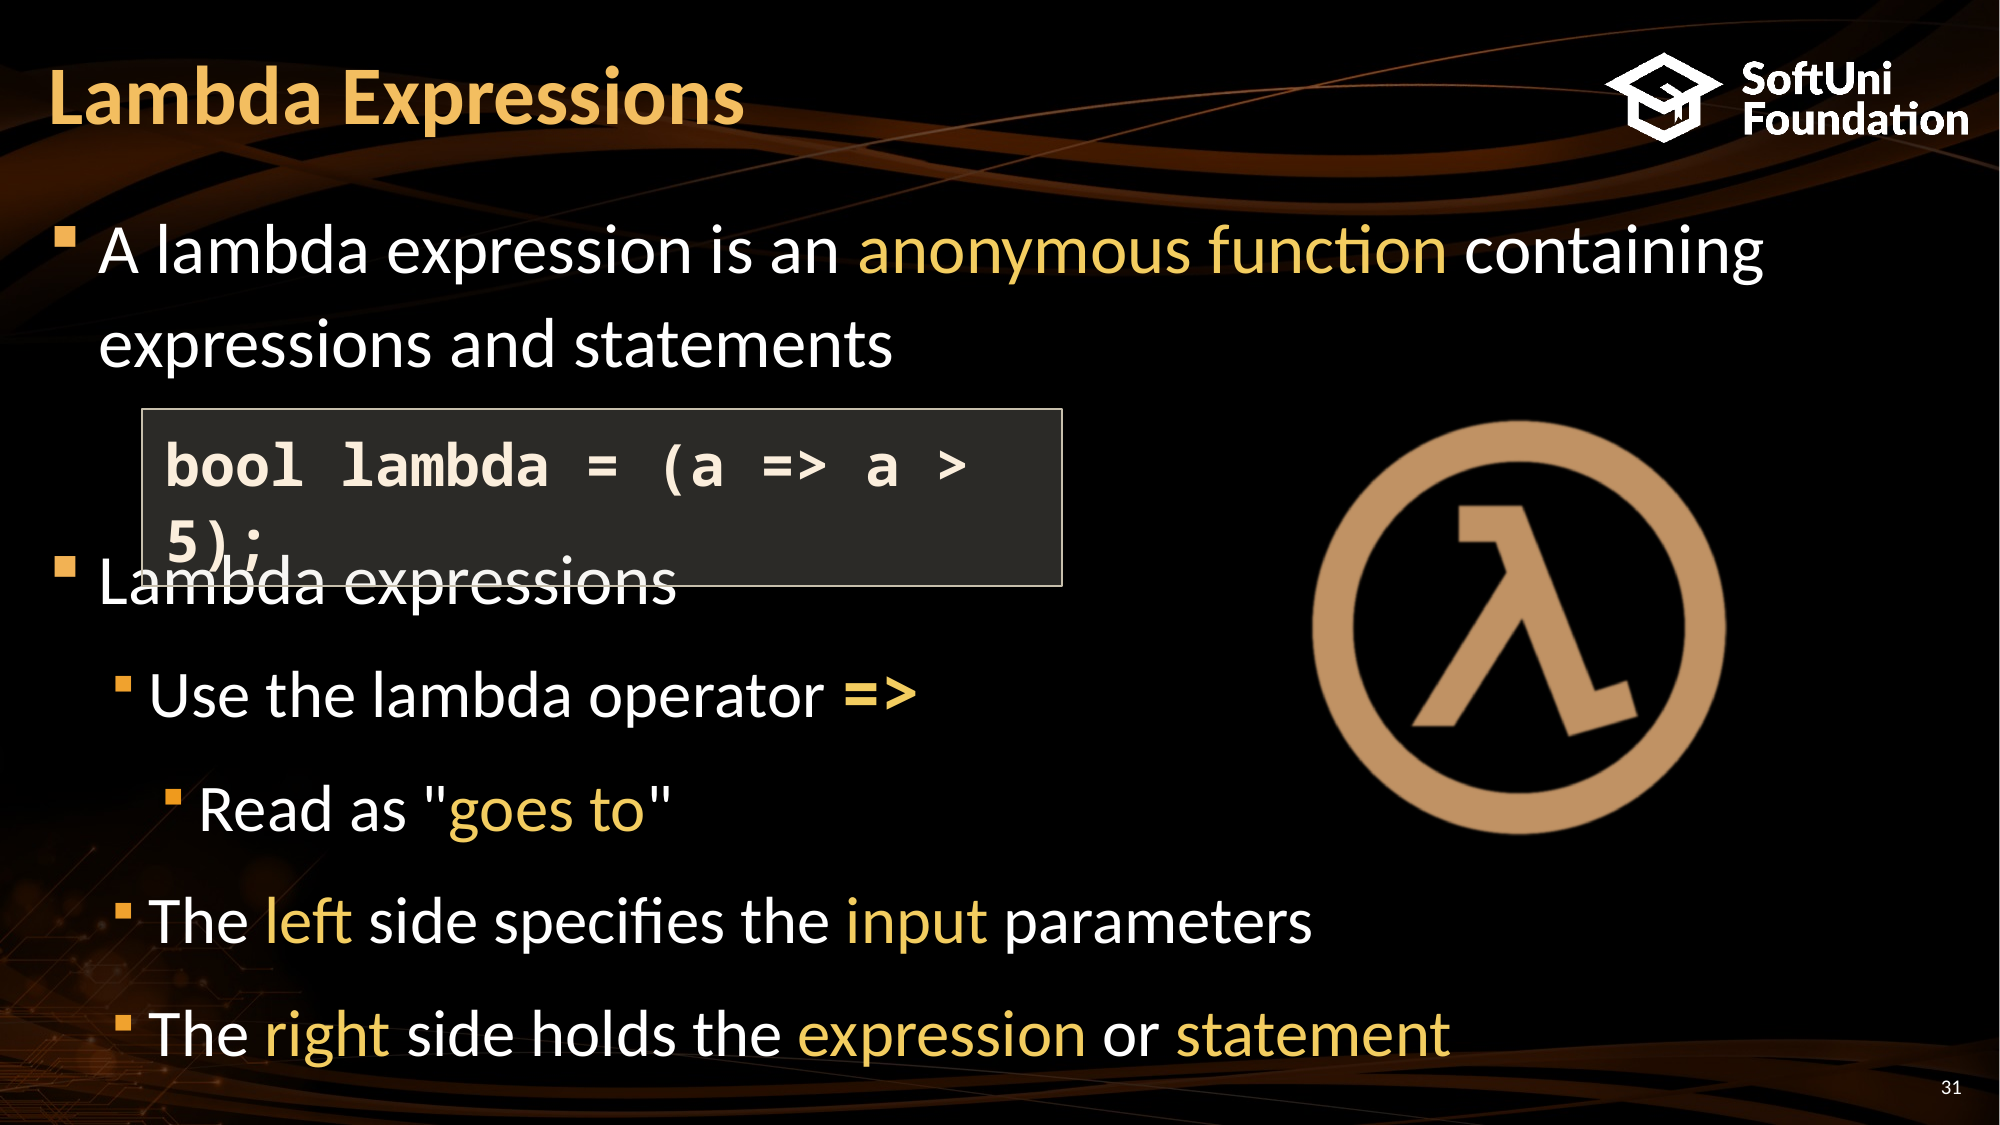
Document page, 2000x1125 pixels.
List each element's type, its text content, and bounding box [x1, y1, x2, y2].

picture [0, 0, 2000, 1125]
list A lambda expression is an anonymous function containing expressions and statements Lambda expressions Use the lambda operator => Read as "goes to" The left side specifies the input parameters The right side holds the expression or statement [31, 188, 1968, 1103]
title Lambda Expressions [30, 6, 1602, 189]
text_box bool lambda = (a => a > 5); [141, 408, 1063, 587]
